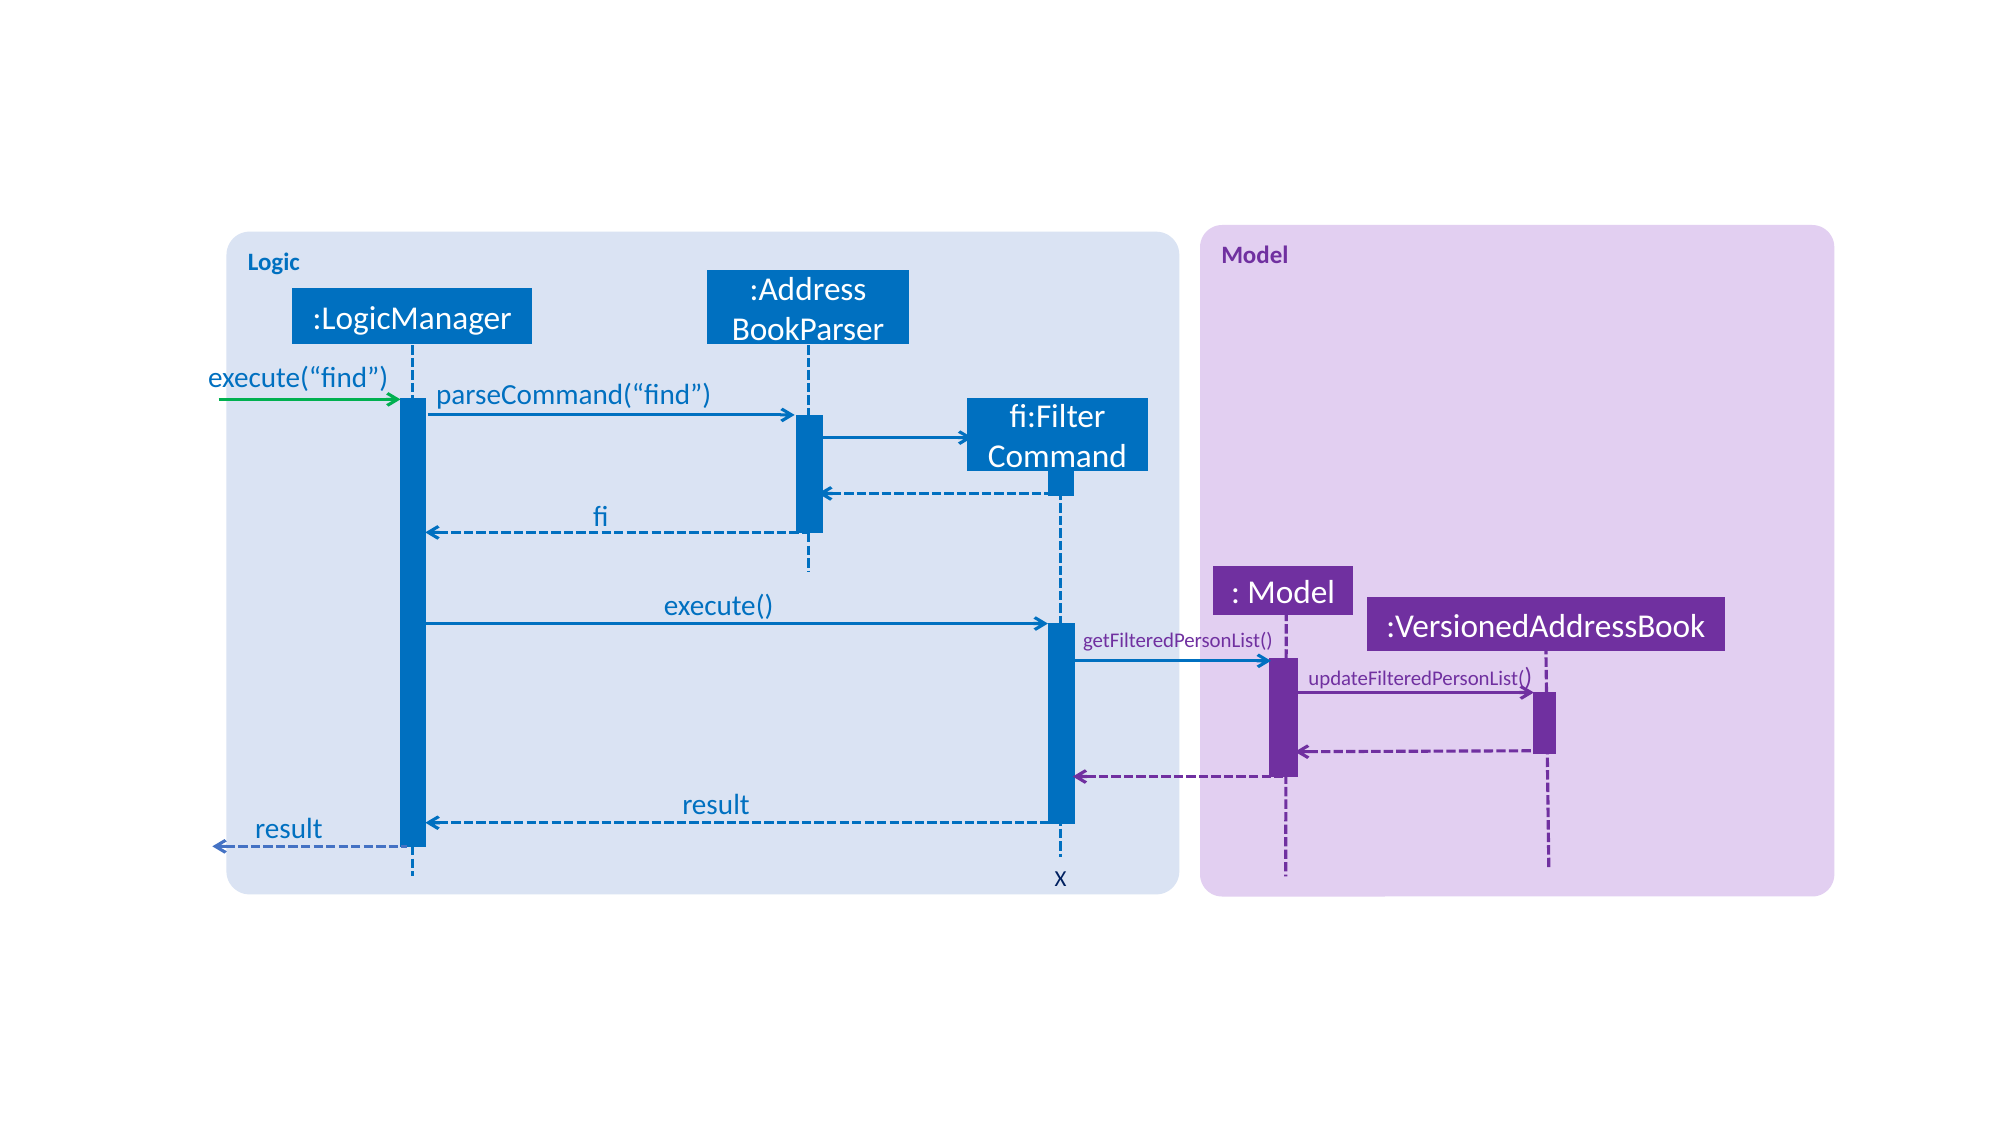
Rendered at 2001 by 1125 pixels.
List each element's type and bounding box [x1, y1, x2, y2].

text_box [156, 224, 1835, 897]
